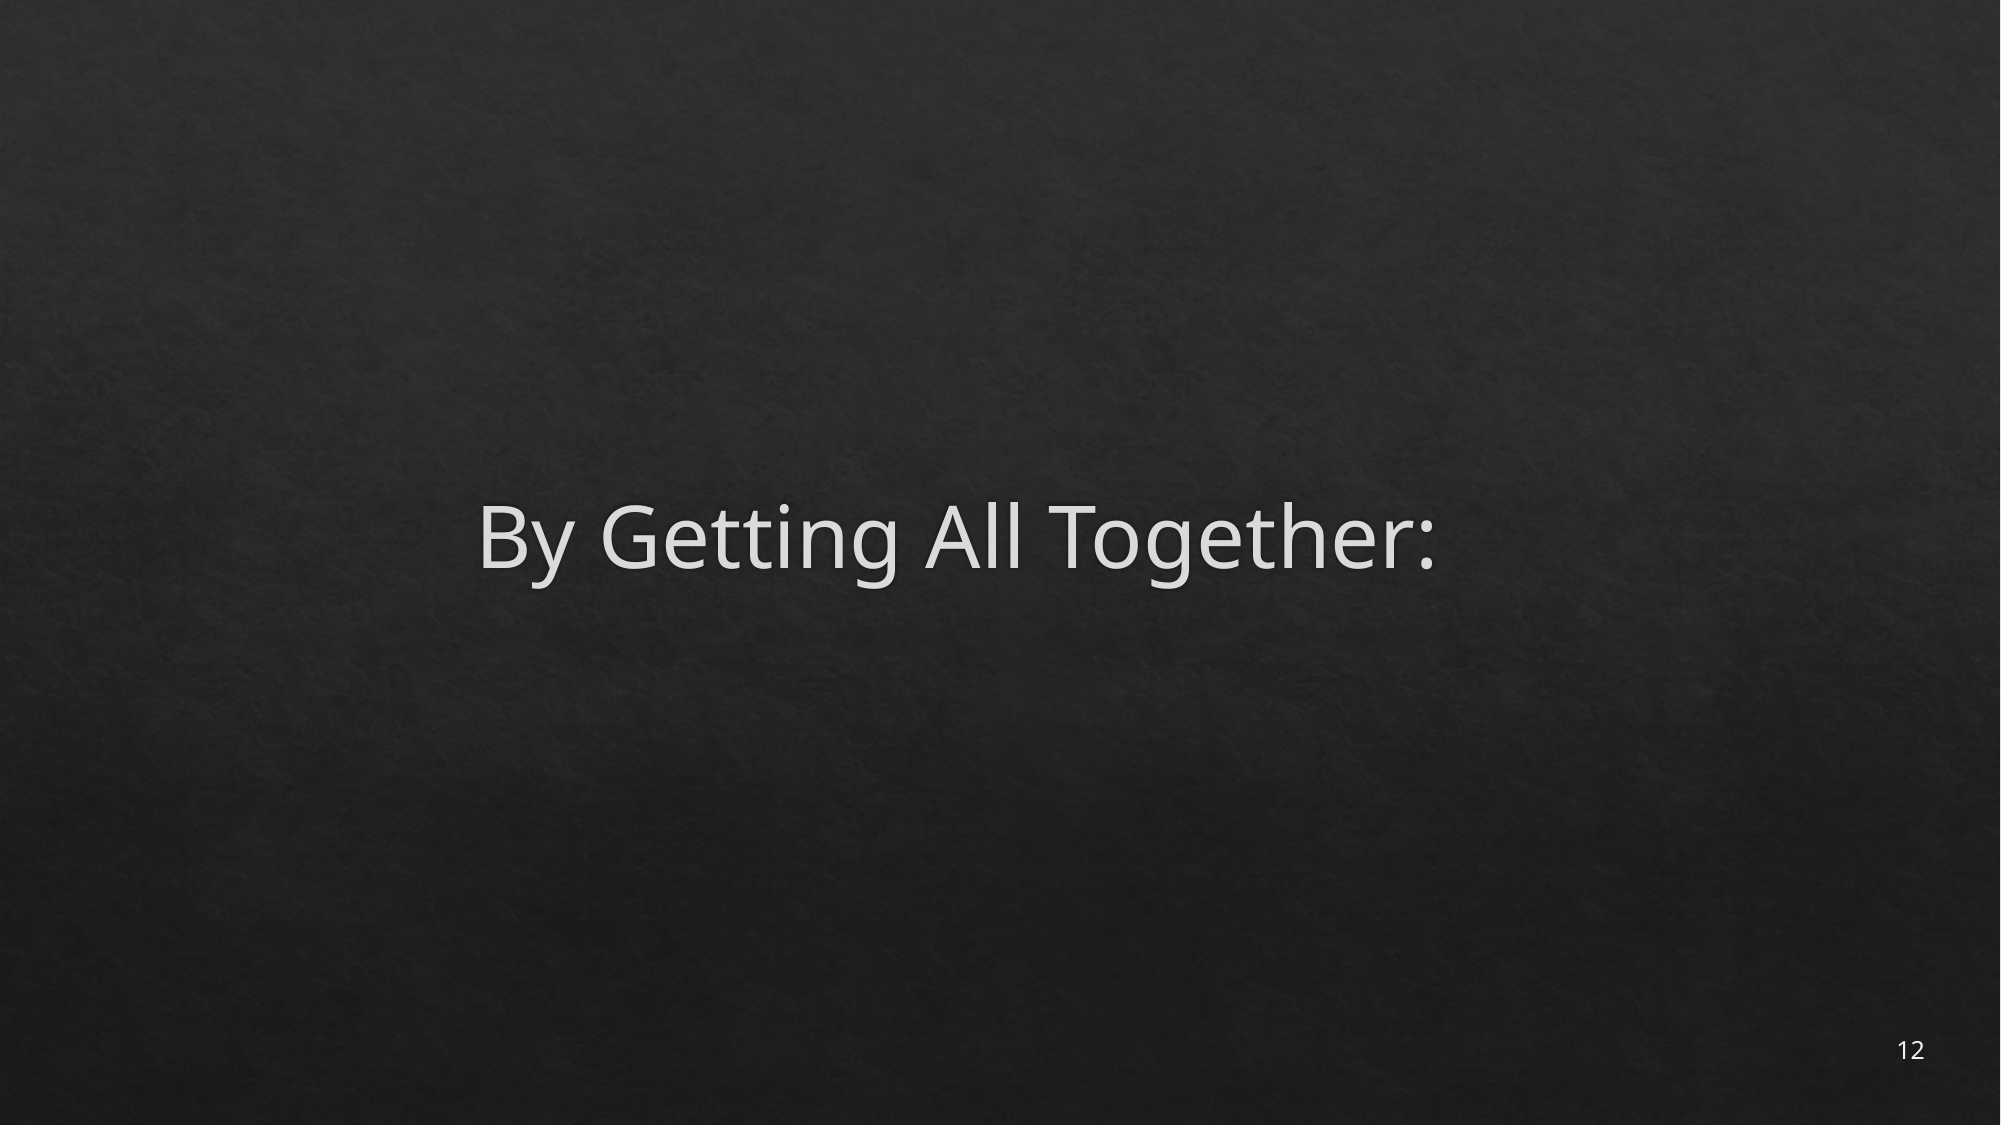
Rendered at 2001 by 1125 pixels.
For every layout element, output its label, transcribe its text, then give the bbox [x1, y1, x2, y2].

title By Getting All Together: [460, 393, 1540, 594]
slide_number 12 [1816, 1021, 1941, 1082]
